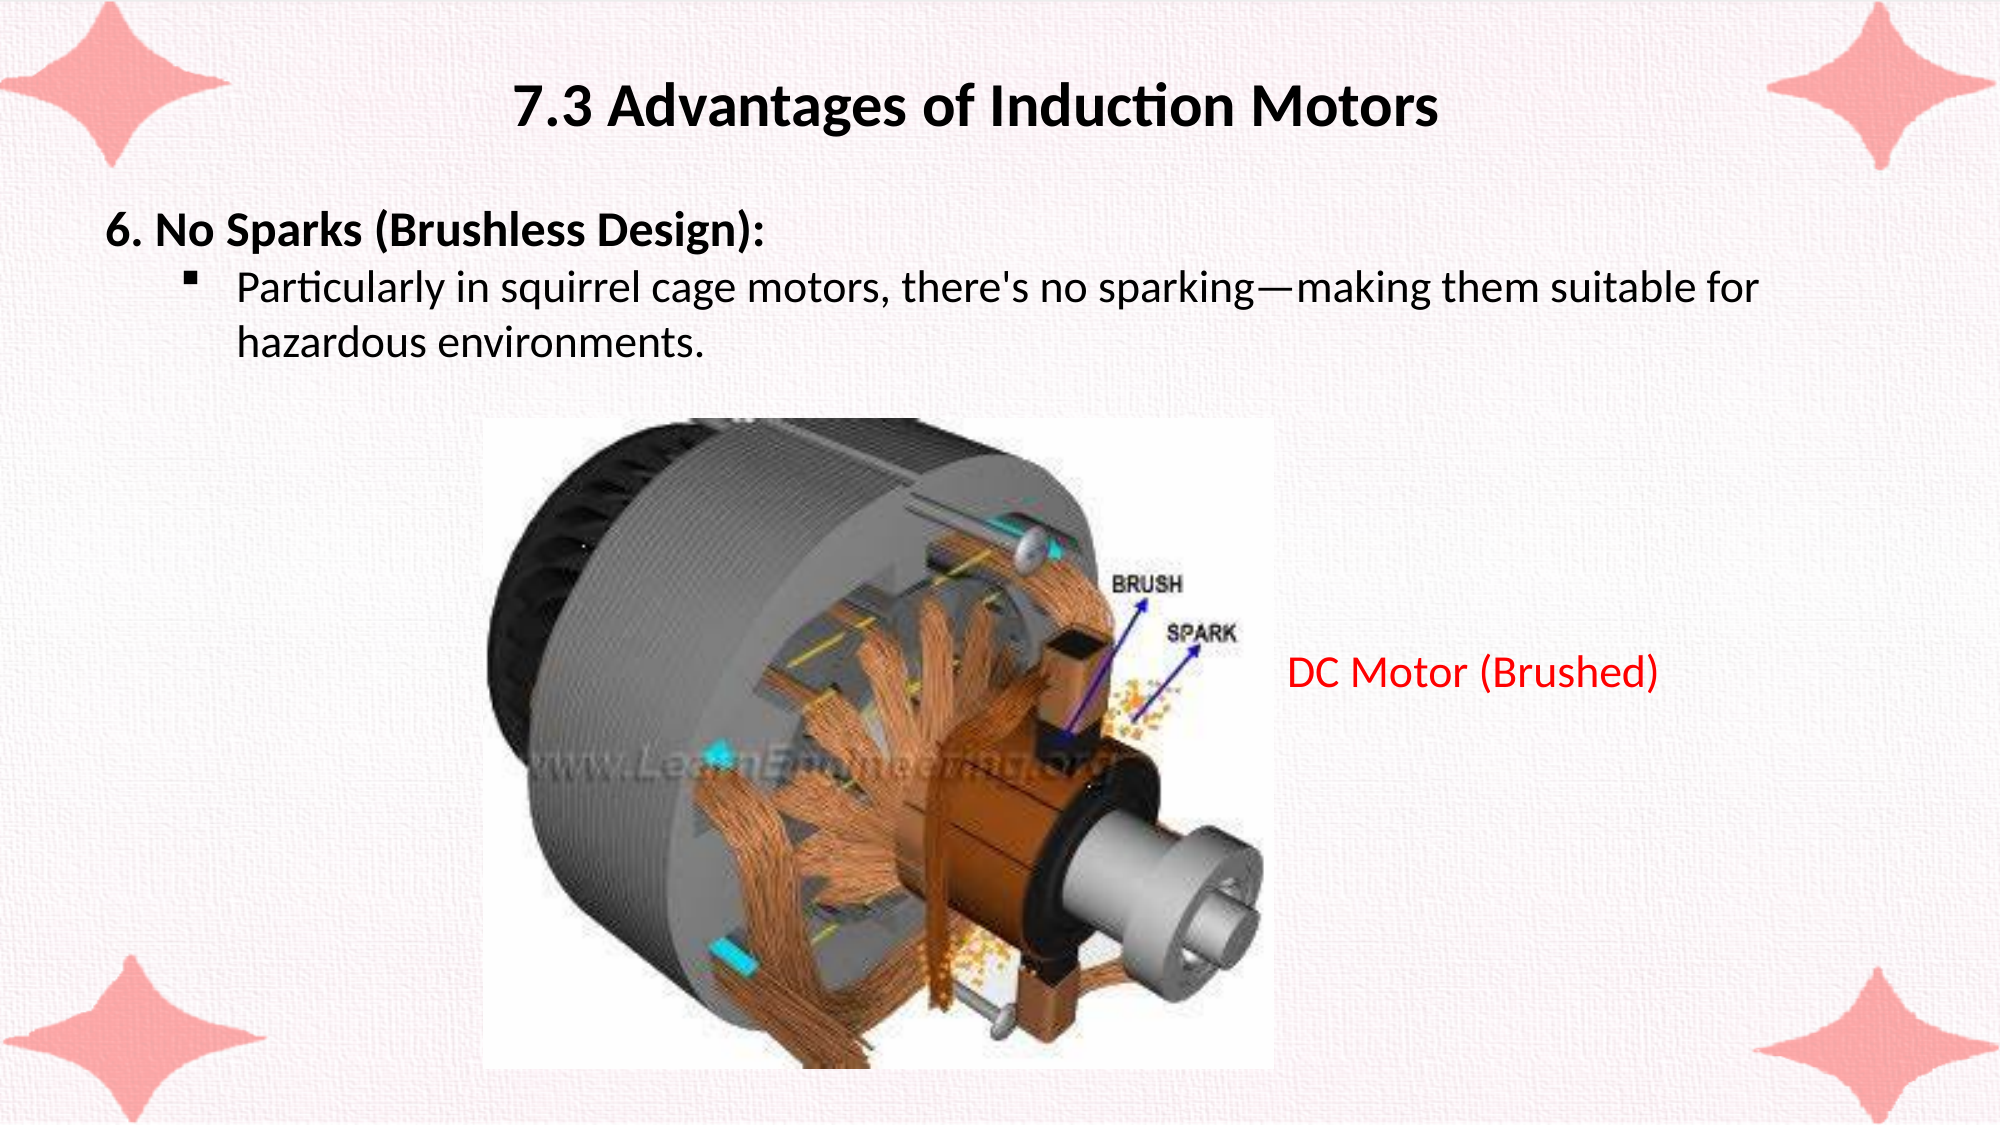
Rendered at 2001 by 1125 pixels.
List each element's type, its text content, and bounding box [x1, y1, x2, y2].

picture [483, 418, 1274, 1069]
text_box 7.3 Advantages of Induction Motors [90, 56, 1864, 147]
text_box 6. No Sparks (Brushless Design): Particularly in squirrel cage motors, there's no sparking—making them suitable for hazardous environments. DC Motor (Brushed) [90, 189, 1864, 704]
